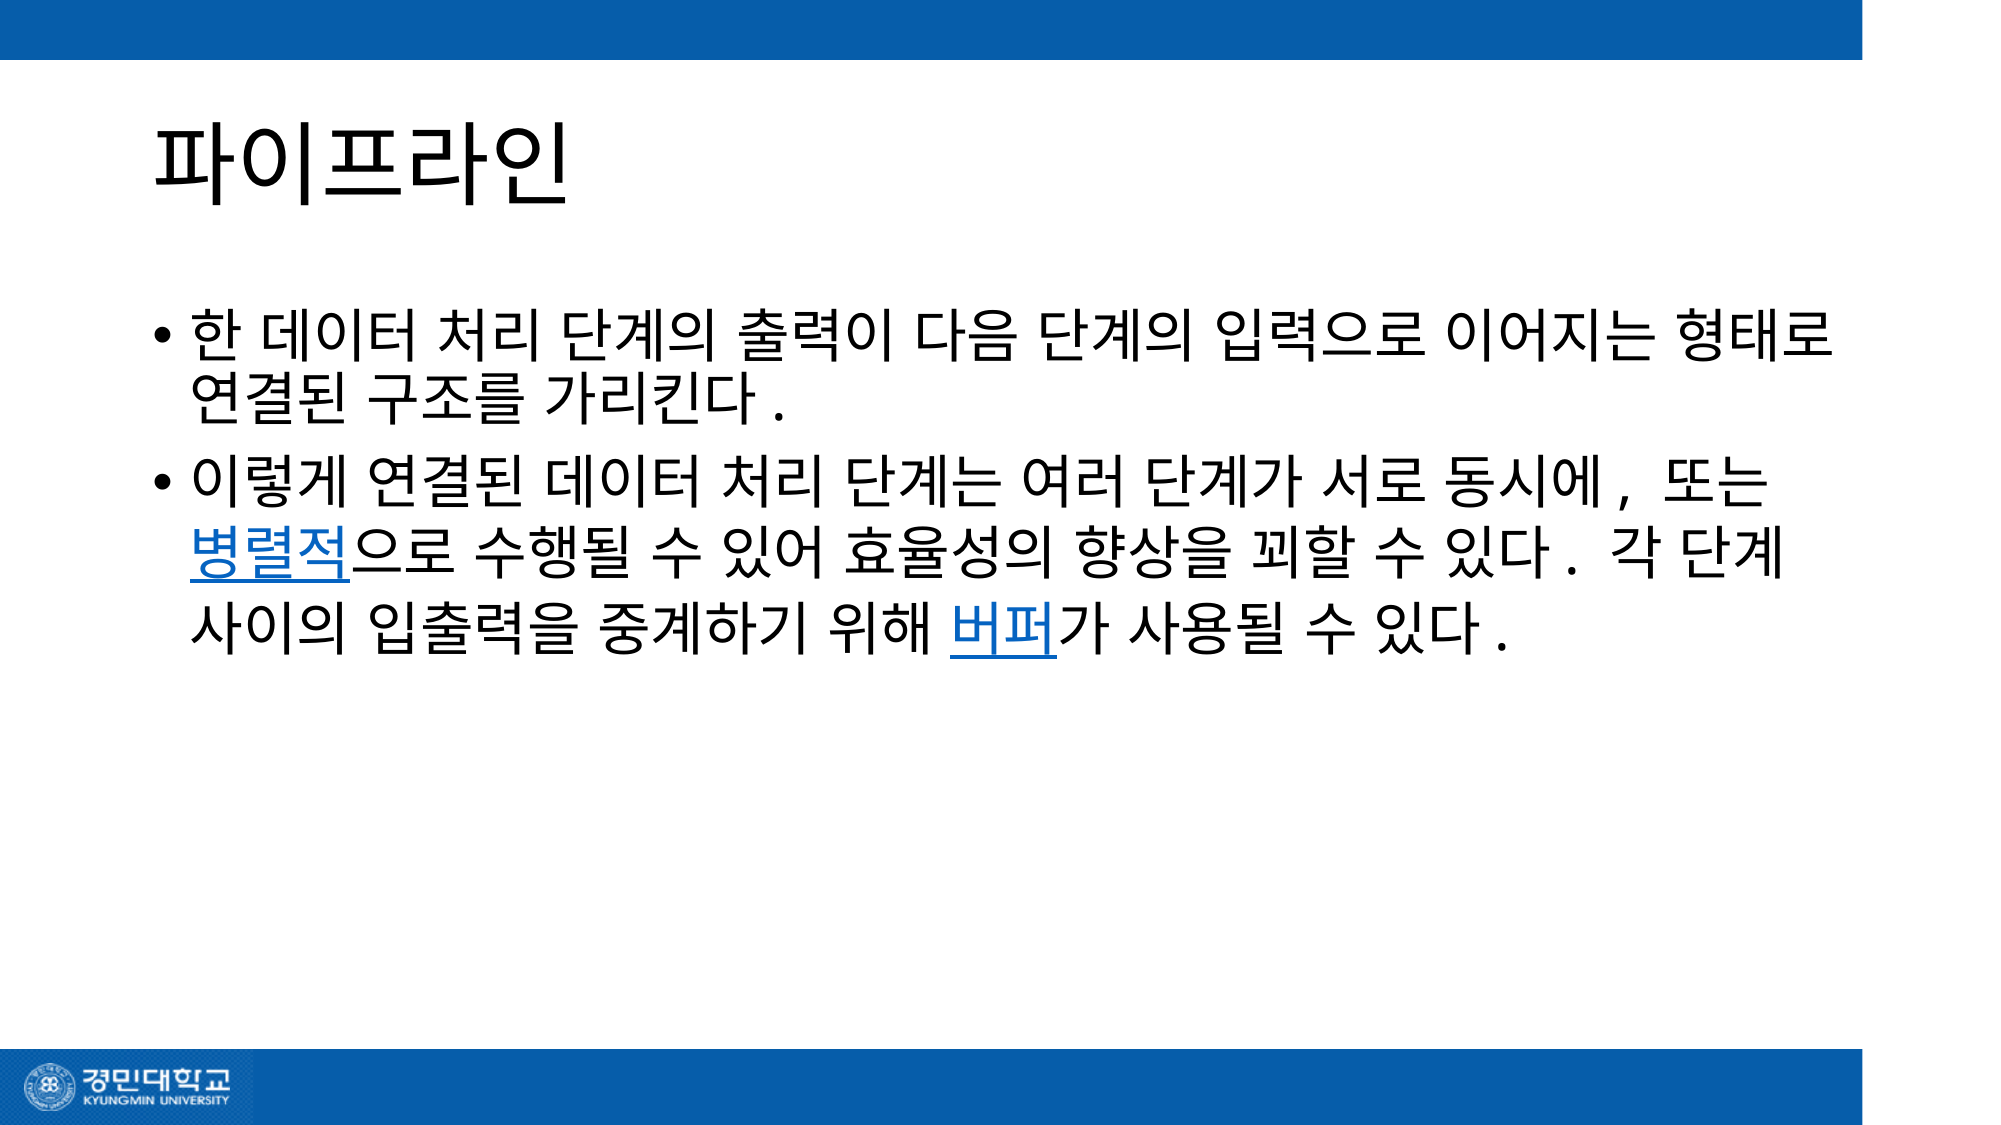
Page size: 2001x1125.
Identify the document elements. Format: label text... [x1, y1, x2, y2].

list 한 데이터 처리 단계의 출력이 다음 단계의 입력으로 이어지는 형태로 연결된 구조를 가리킨다. 이렇게 연결된 데이터 처리 단계는 여러 단계가 서로 동시에, 또는 병렬적으로 수행될 수 있어 효율성의 향상을 꾀할 수 있다. 각 단계 사이의 입출력을 중계하기 위해 버퍼가 사용될 수 있다. [137, 299, 1863, 1014]
picture [0, 1049, 253, 1125]
title 파이프라인 [137, 59, 1863, 278]
